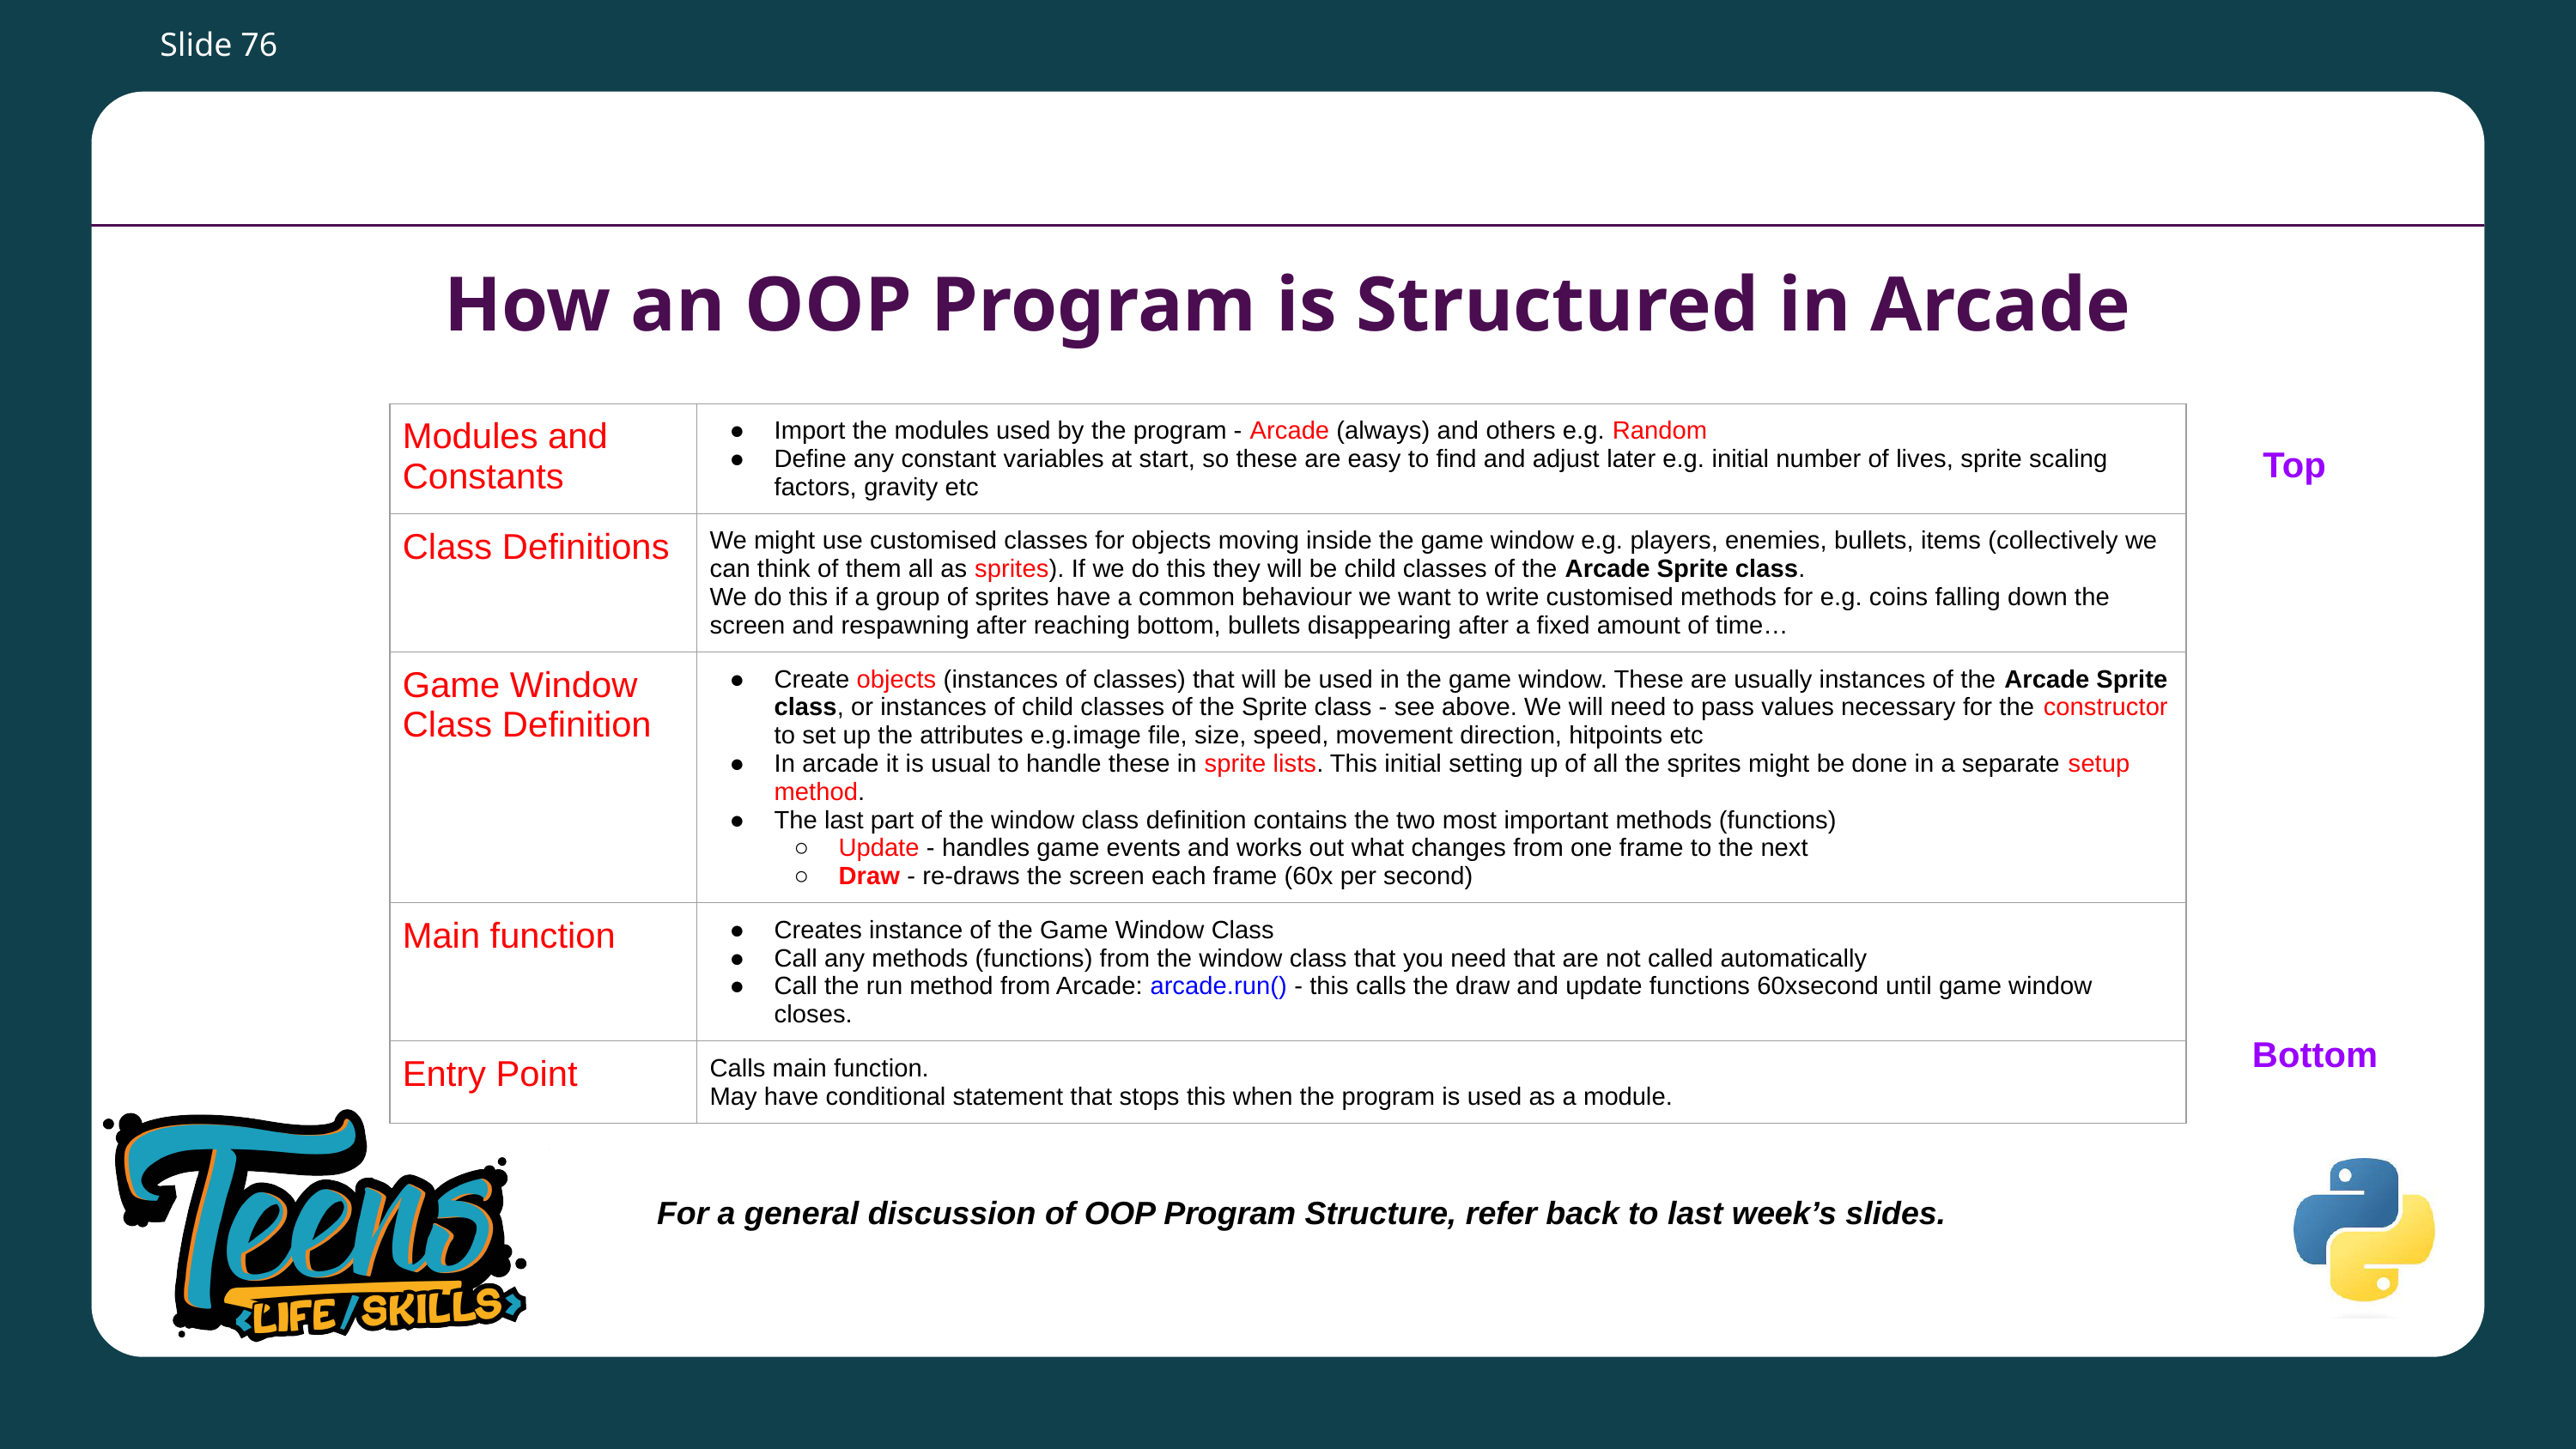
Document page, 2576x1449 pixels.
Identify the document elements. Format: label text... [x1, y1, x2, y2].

table_cell Entry Point [391, 1041, 696, 1123]
table_cell We might use customised classes for objects moving inside the game window e.g. players, enemies, bullets, items (collectively we can think of them all as sprites). If we do this they will be child classes of the Arcade Sprite class. We do this if a group of sprites have a common behaviour we want to write customised methods for e.g. coins falling down the screen and respawning after reaching bottom, bullets disappearing after a fixed amount of time… [697, 514, 2185, 652]
table_cell Main function [391, 903, 696, 1040]
table_header Import the modules used by the program - Arcade (always) and others e.g. Random Define any constant variables at start, so these are easy to find and adjust later e.g. initial number of lives, sprite scaling factors, gravity etc [697, 404, 2185, 513]
slide_number Slide 76 [136, 0, 373, 92]
table_cell Class Definitions [391, 514, 696, 652]
table_cell Create objects (instances of classes) that will be used in the game window. These are usually instances of the Arcade Sprite class, or instances of child classes of the Sprite class - see above. We will need to pass values necessary for the constructor to set up the attributes e.g.image file, size, speed, movement direction, hitpoints etc In arcade it is usual to handle these in sprite lists. This initial setting up of all the sprites might be done in a separate setup method. The last part of the window class definition contains the two most important methods (functions) Update - handles game events and works out what changes from one frame to the next Draw - re-draws the screen each frame (60x per second) [697, 652, 2185, 902]
text_box Top [2250, 428, 2576, 498]
table_header Modules and Constants [391, 404, 696, 513]
table_cell Creates instance of the Game Window Class Call any methods (functions) from the window class that you need that are not called automatically Call the run method from Arcade: arcade.run() - this calls the draw and update functions 60xsecond until game window closes. [697, 903, 2185, 1040]
text_box For a general discussion of OOP Program Structure, refer back to last week’s slides. [644, 1179, 2025, 1244]
picture [34, 923, 614, 1449]
table_cell Calls main function. May have conditional statement that stops this when the program is used as a module. [697, 1041, 2185, 1123]
text_box [2256, 84, 2445, 143]
table_cell Game Window Class Definition [391, 652, 696, 902]
picture [2293, 1158, 2439, 1319]
text_box Bottom [2239, 1019, 2570, 1088]
title How an OOP Program is Structured in Arcade [378, 243, 2198, 511]
